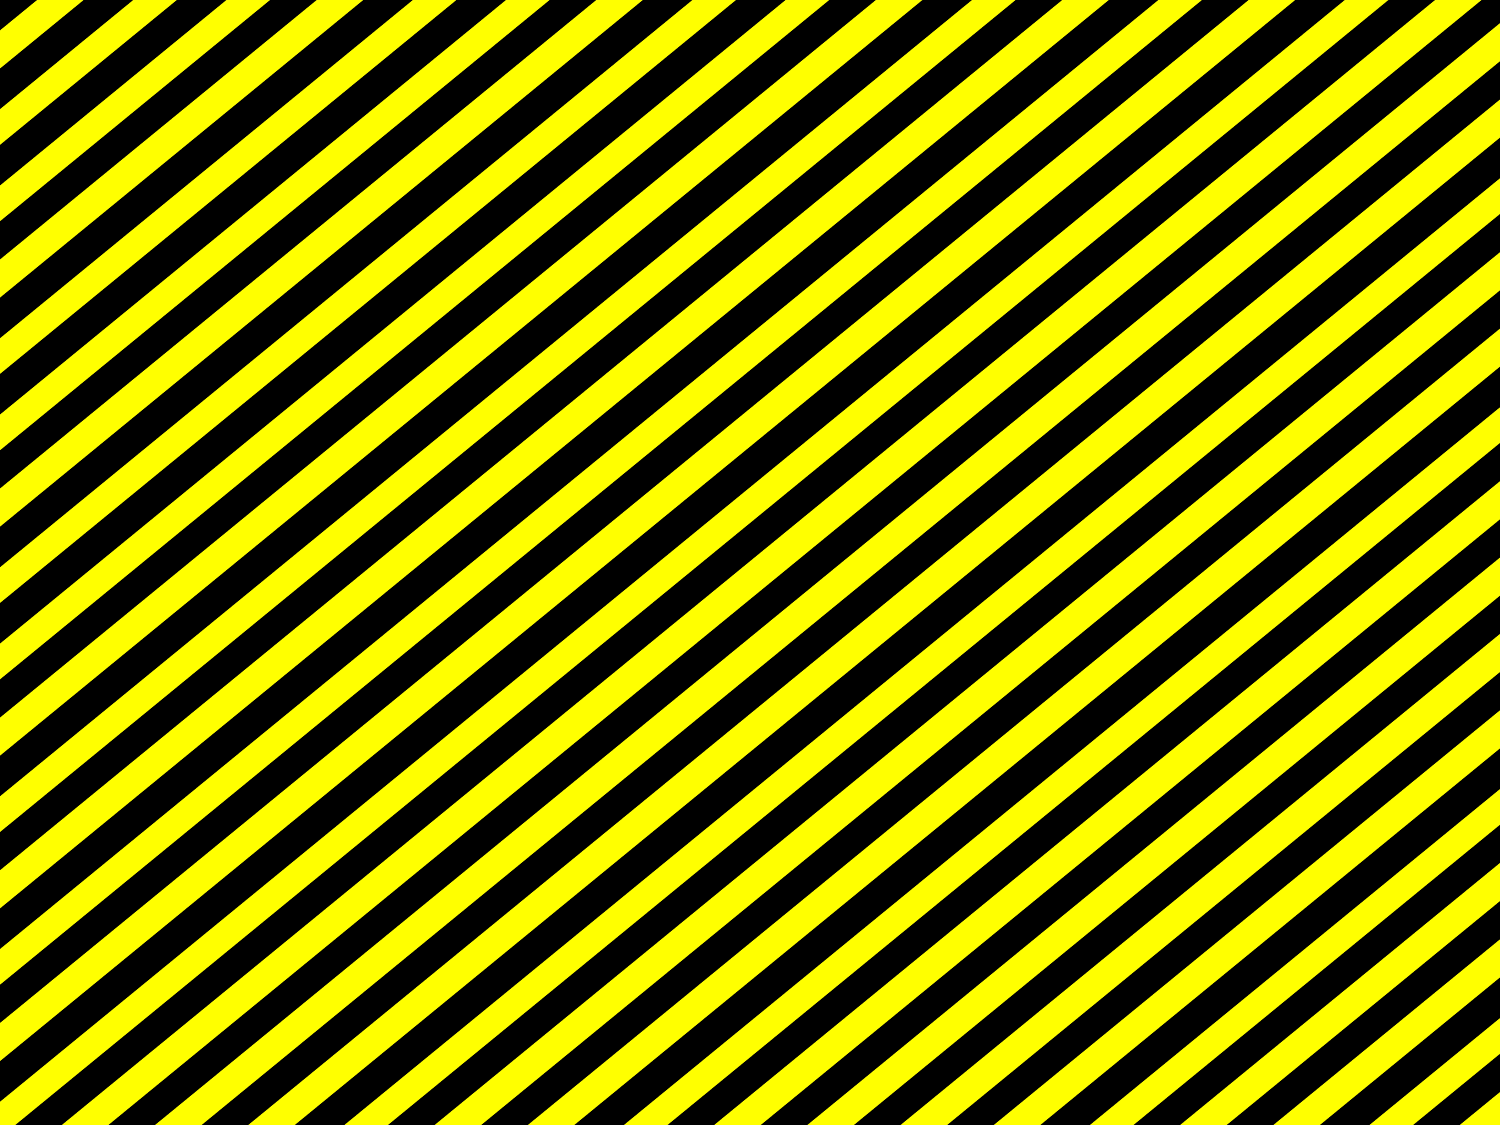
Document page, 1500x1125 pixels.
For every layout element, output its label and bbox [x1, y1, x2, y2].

text_box [0, 0, 1500, 1125]
